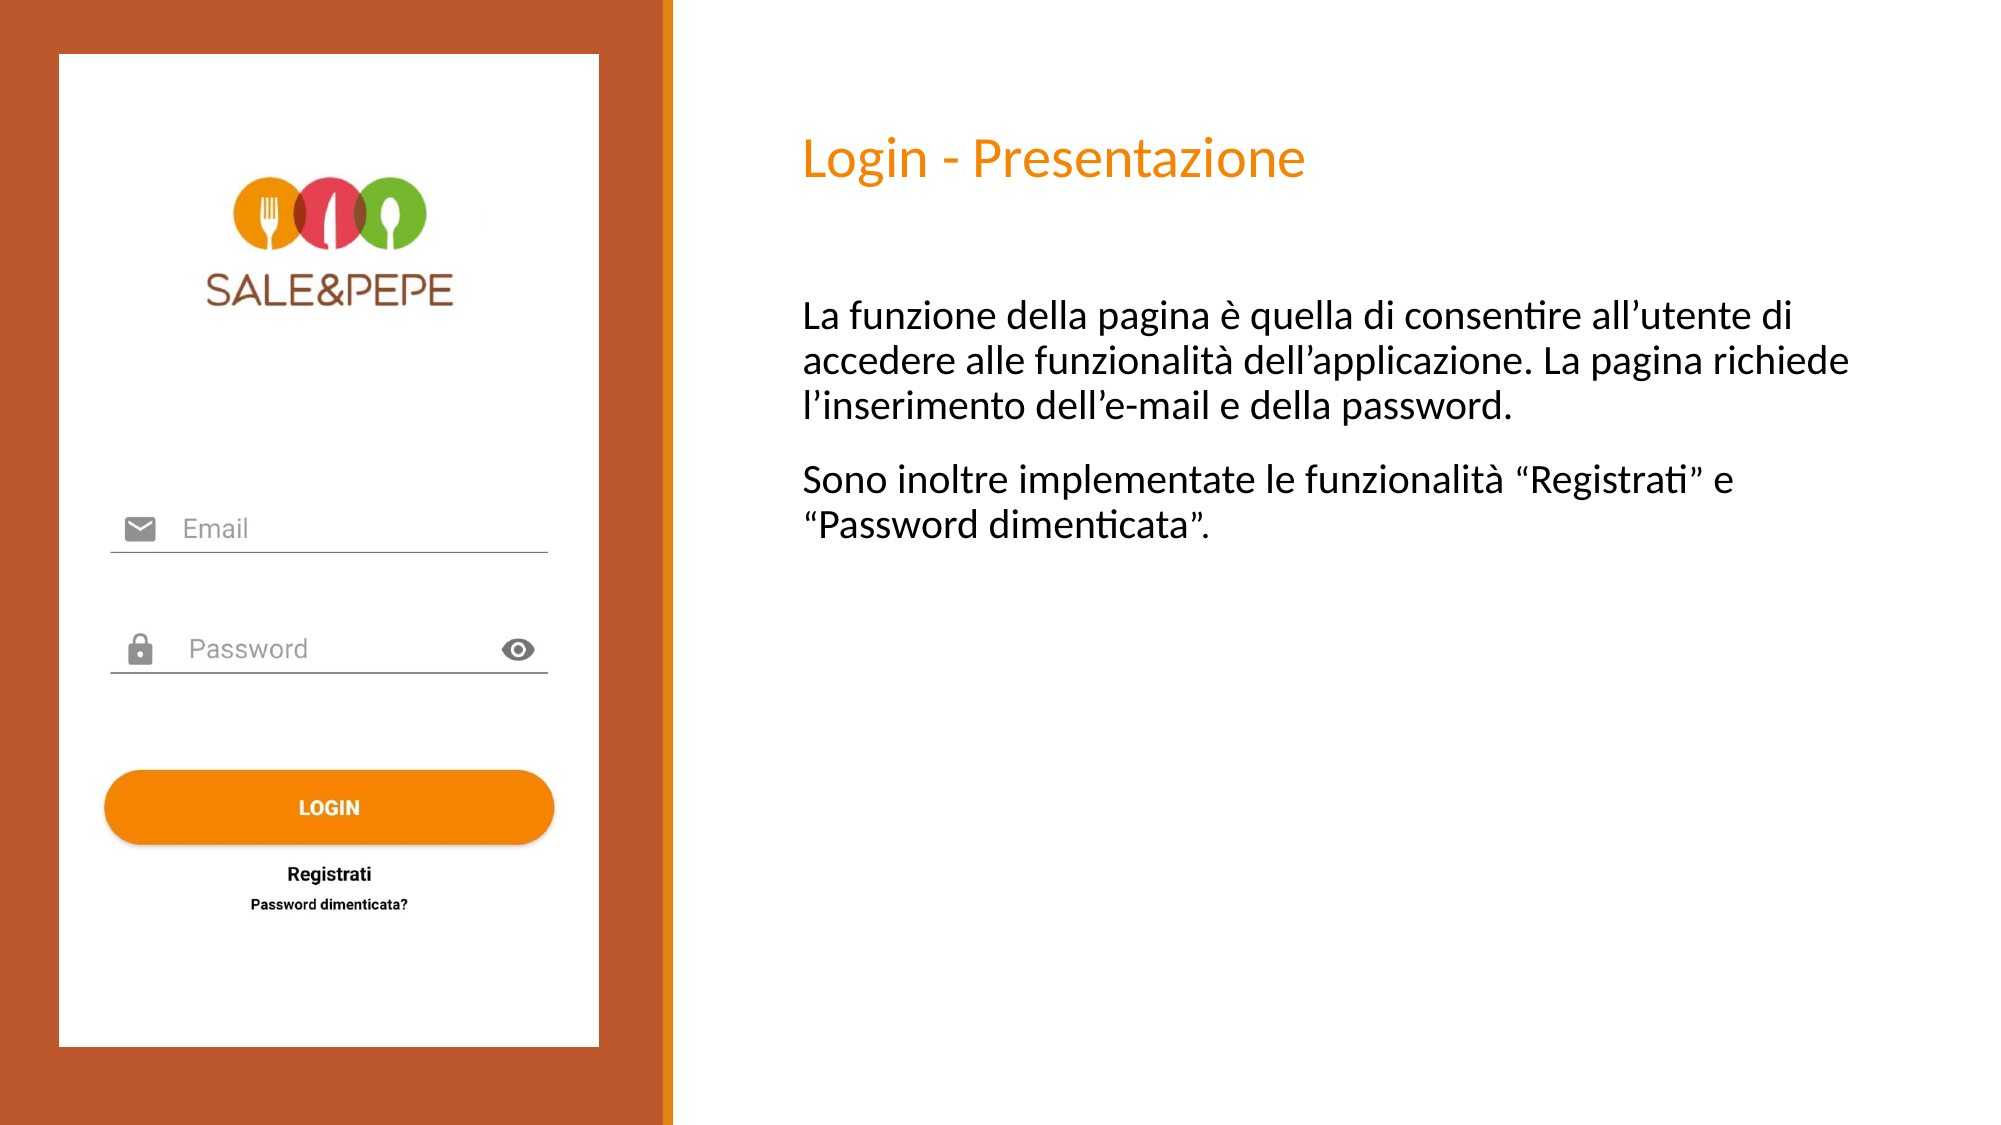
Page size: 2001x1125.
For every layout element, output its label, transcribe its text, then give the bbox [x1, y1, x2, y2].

list Login - Presentazione La funzione della pagina è quella di consentire all’utente di accedere alle funzionalità dell’applicazione. La pagina richiede l’inserimento dell’e-mail e della password. Sono inoltre implementate le funzionalità “Registrati” e “Password dimenticata”. [787, 120, 1853, 983]
picture [59, 54, 599, 1048]
